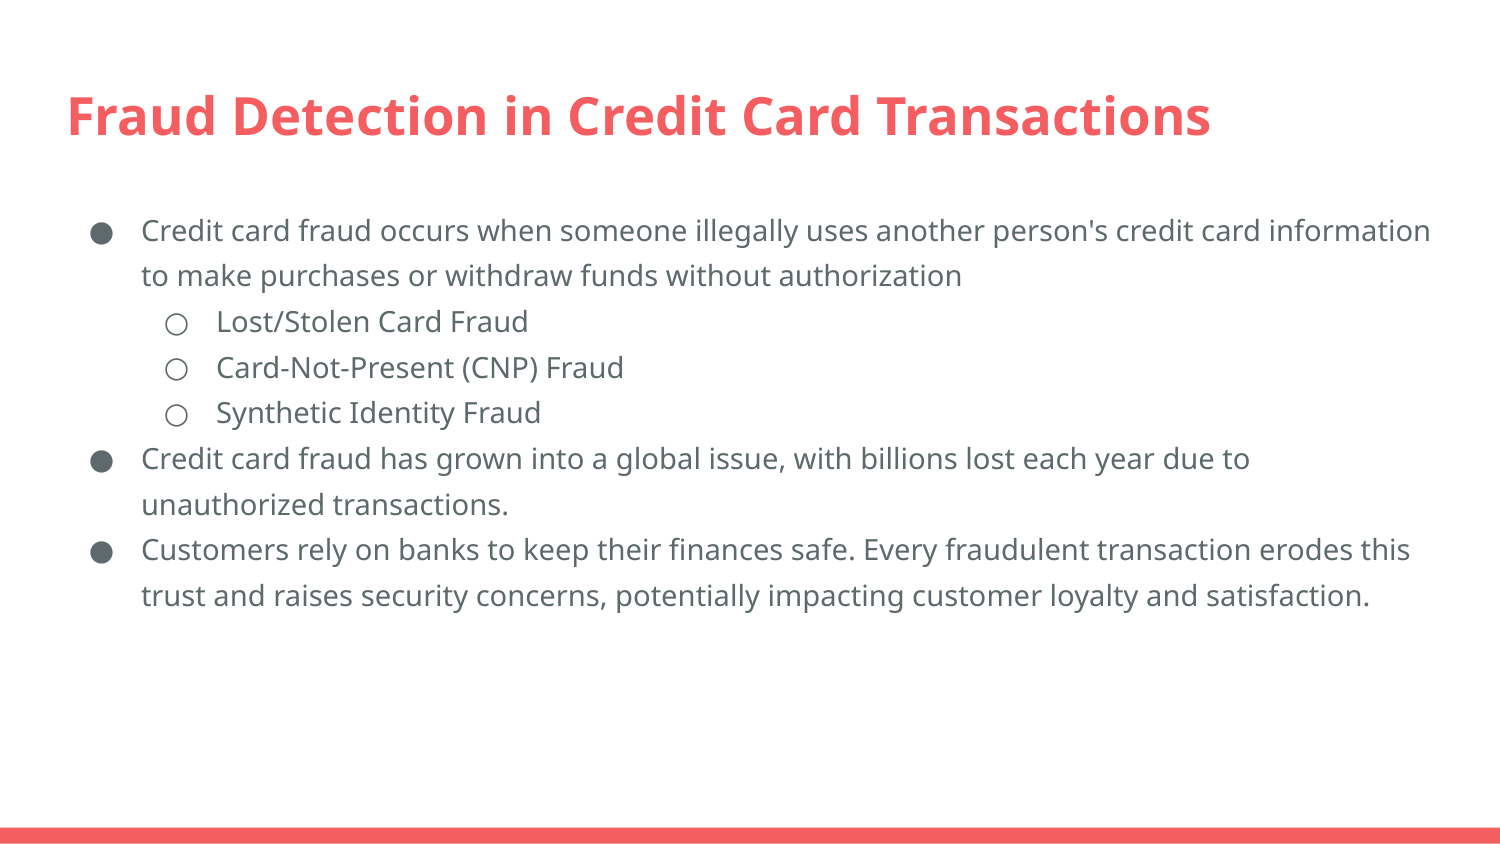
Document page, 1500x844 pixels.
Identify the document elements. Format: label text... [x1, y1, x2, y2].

list Credit card fraud occurs when someone illegally uses another person's credit card information to make purchases or withdraw funds without authorization Lost/Stolen Card Fraud Card-Not-Present (CNP) Fraud Synthetic Identity Fraud Credit card fraud has grown into a global issue, with billions lost each year due to unauthorized transactions. Customers rely on banks to keep their finances safe. Every fraudulent transaction erodes this trust and raises security concerns, potentially impacting customer loyalty and satisfaction. [51, 189, 1449, 750]
title Fraud Detection in Credit Card Transactions [51, 64, 1449, 167]
